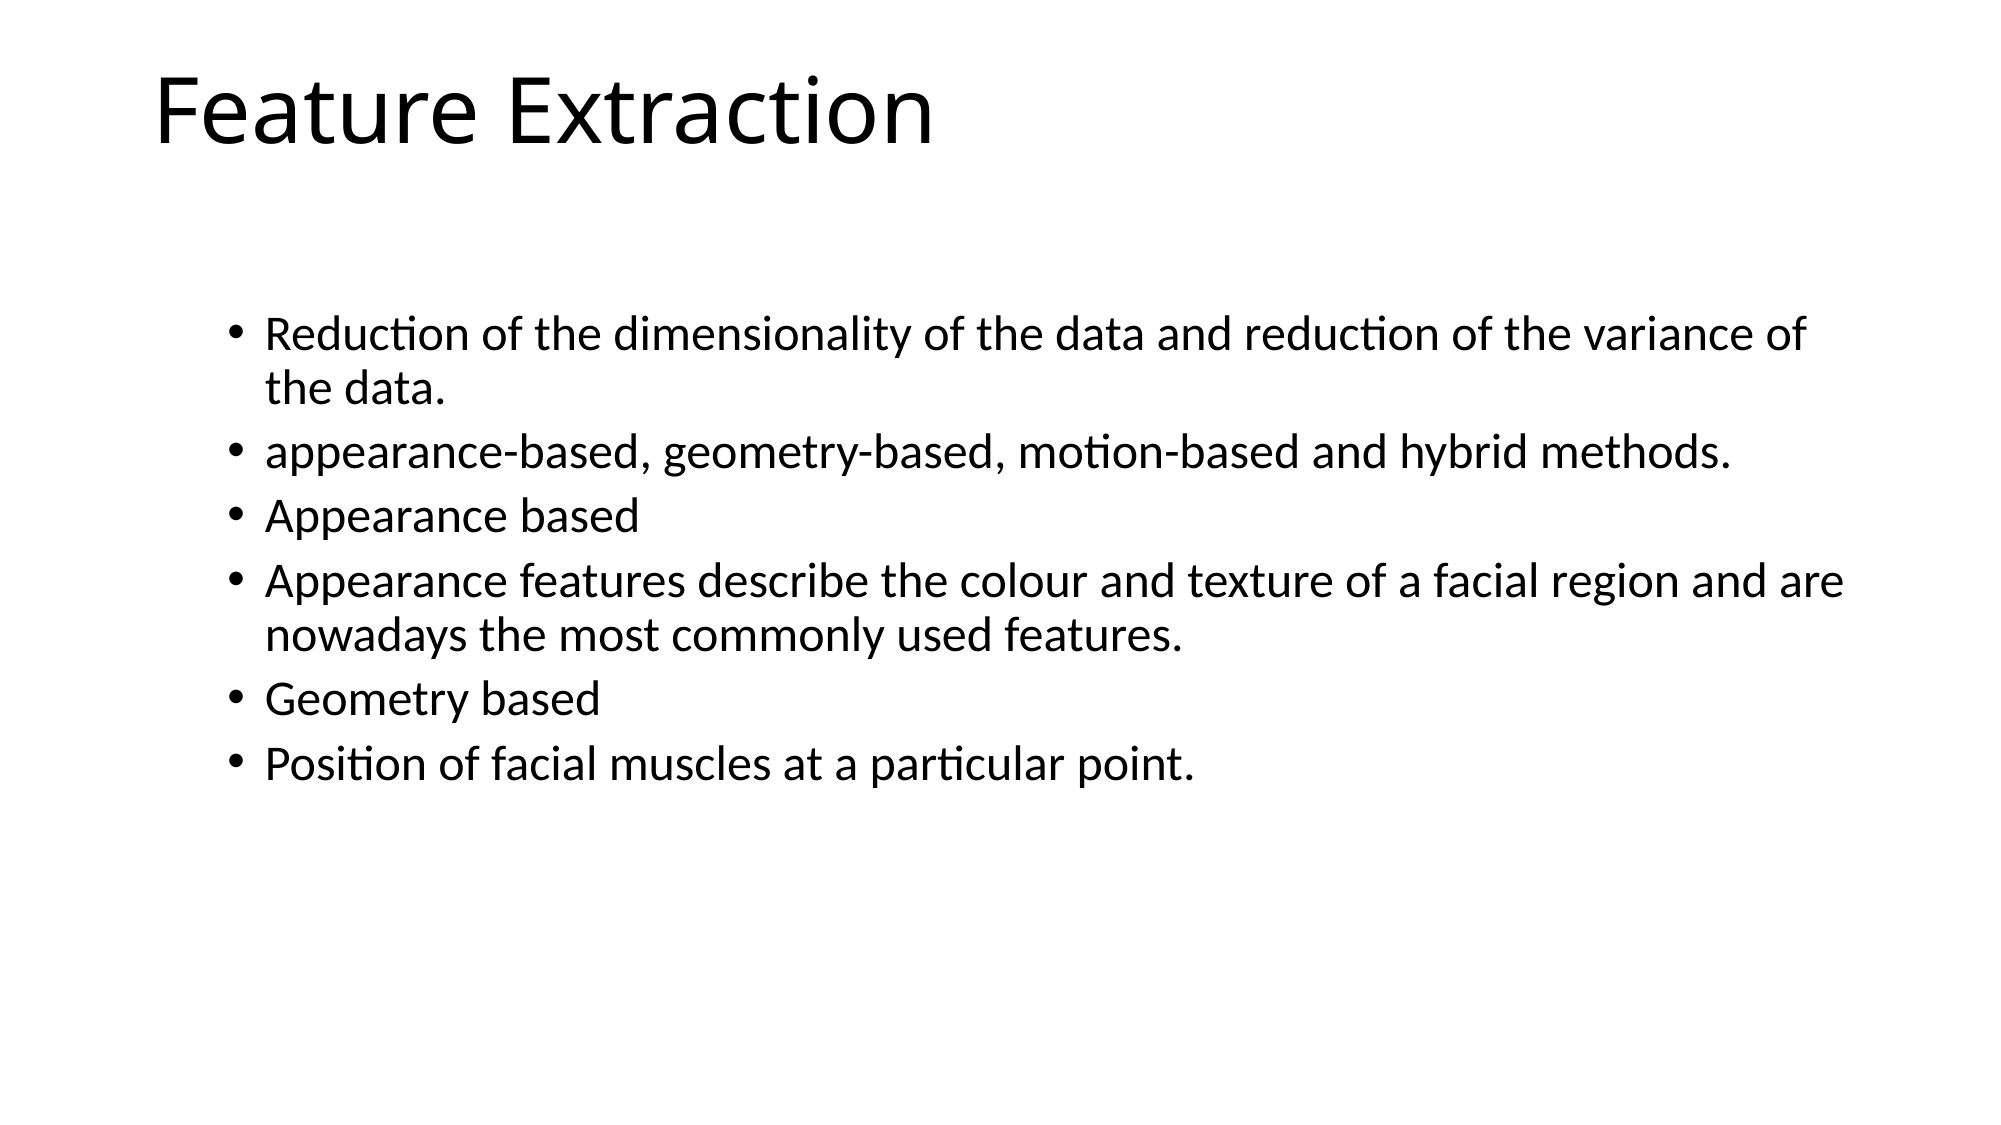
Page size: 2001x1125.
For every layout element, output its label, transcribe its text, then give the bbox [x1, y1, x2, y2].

list Reduction of the dimensionality of the data and reduction of the variance of the data. appearance-based, geometry-based, motion-based and hybrid methods. Appearance based Appearance features describe the colour and texture of a facial region and are nowadays the most commonly used features. Geometry based Position of facial muscles at a particular point. [137, 299, 1863, 1014]
title Feature Extraction [137, 59, 1863, 278]
